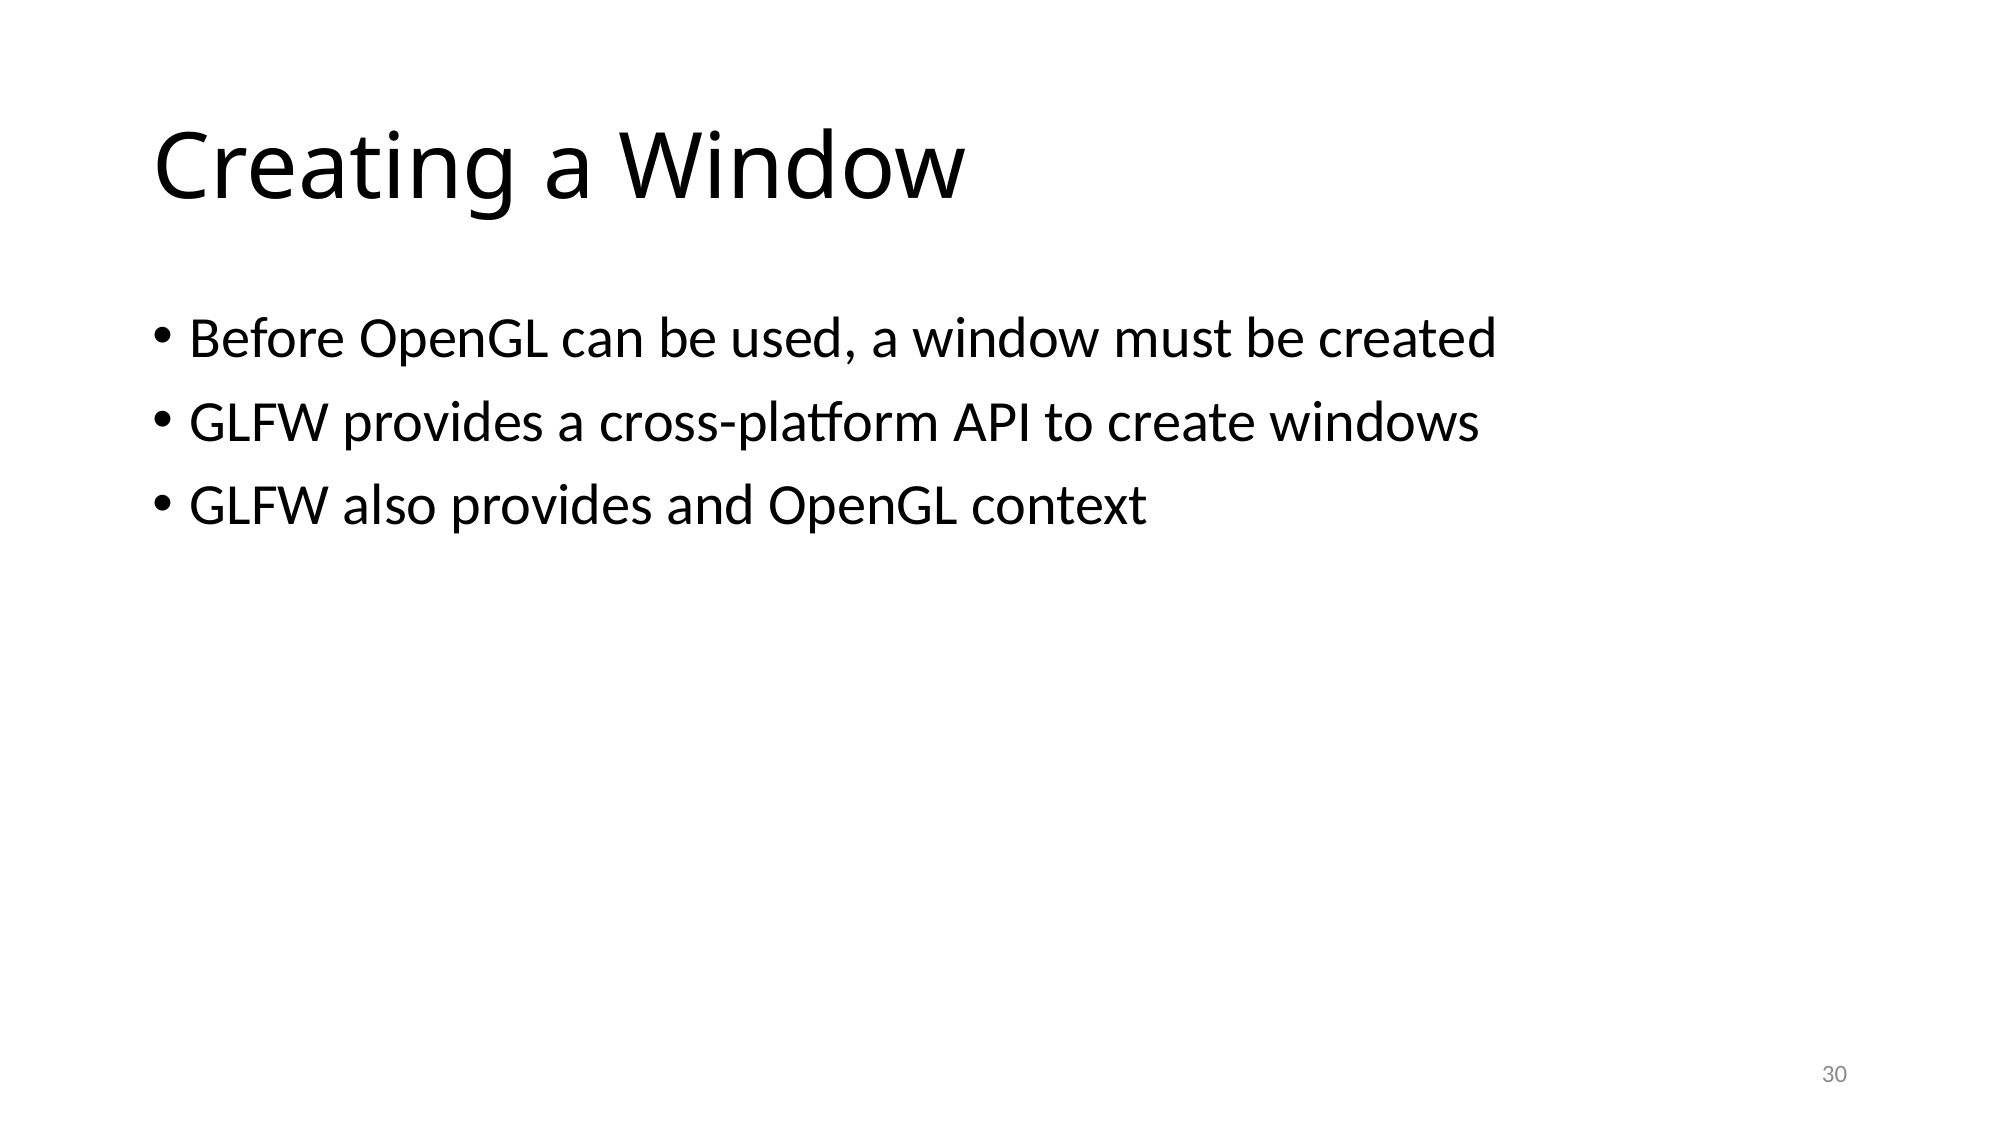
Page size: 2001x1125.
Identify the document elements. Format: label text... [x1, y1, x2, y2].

list Before OpenGL can be used, a window must be created GLFW provides a cross-platform API to create windows GLFW also provides and OpenGL context [137, 299, 1863, 1014]
title Creating a Window [137, 59, 1863, 278]
slide_number 30 [1412, 1042, 1863, 1103]
